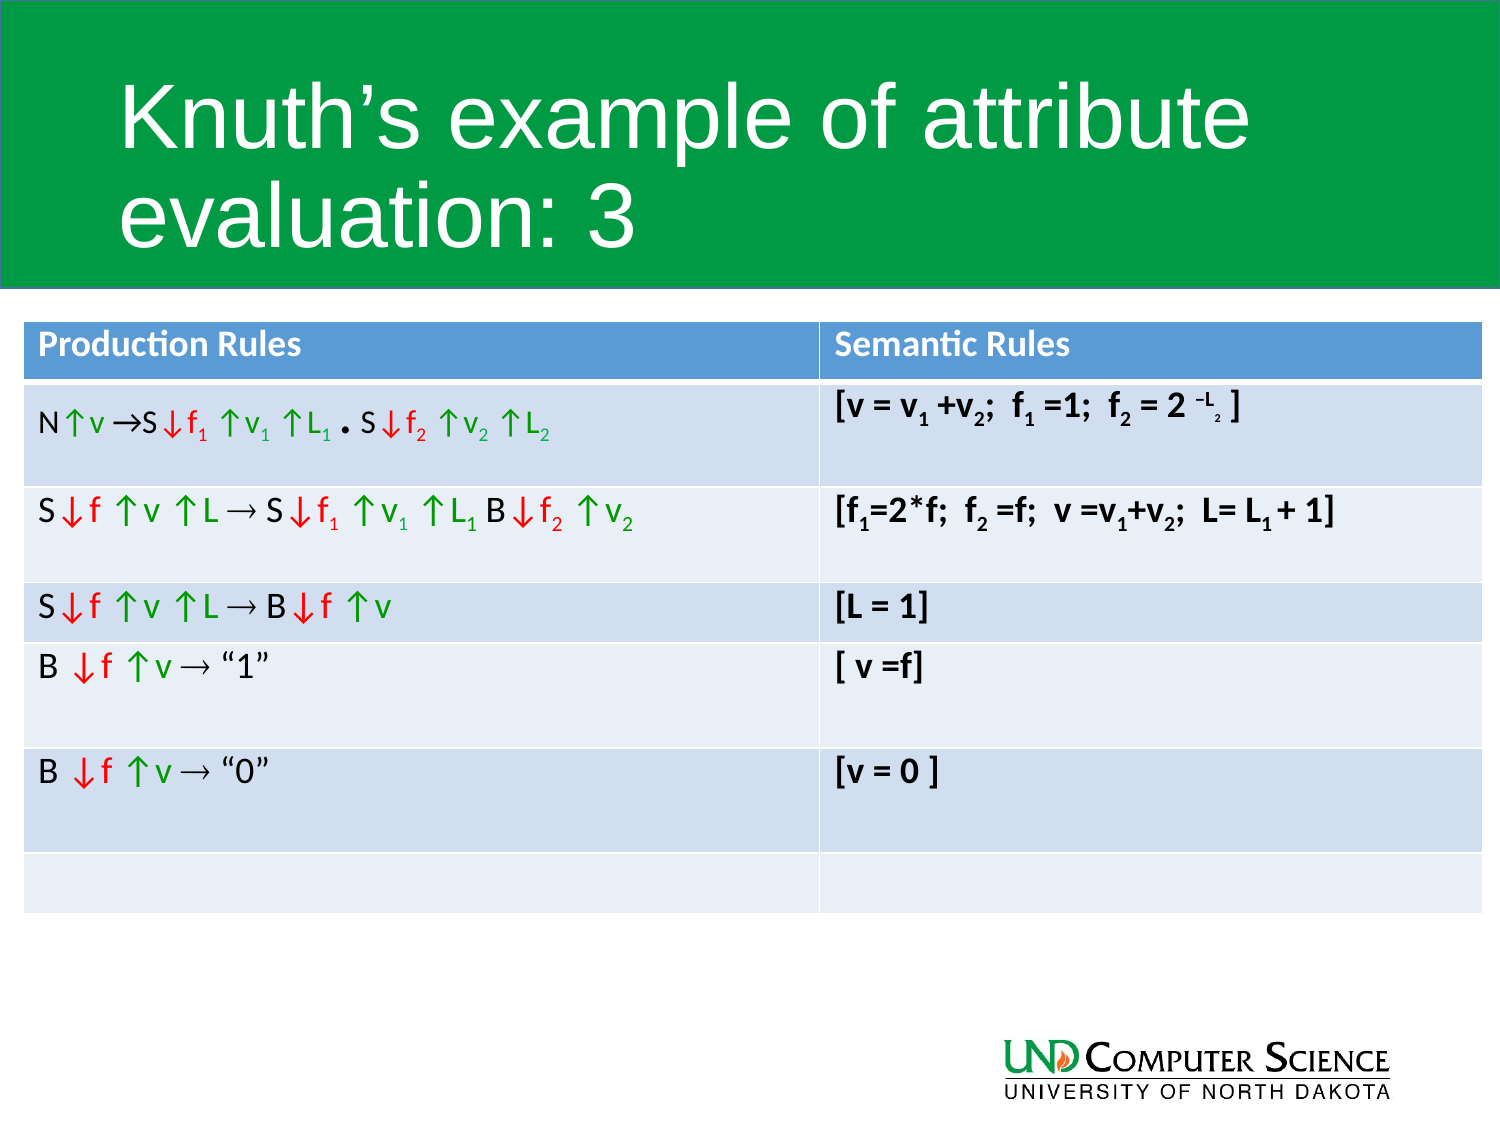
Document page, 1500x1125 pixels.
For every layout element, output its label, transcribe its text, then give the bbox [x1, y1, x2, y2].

table_header Production Rules [24, 322, 819, 379]
table_header Semantic Rules [820, 322, 1482, 379]
table_cell [L = 1] [820, 583, 1482, 642]
table_cell [24, 854, 819, 913]
table_cell S↓f ↑v ↑L  B↓f ↑v [24, 583, 819, 642]
table_cell [v = v1 +v2; f1 =1; f2 = 2 –L2 ] [820, 385, 1482, 486]
title Knuth’s example of attribute evaluation: 3 [103, 59, 1397, 278]
table_cell [v = 0 ] [820, 749, 1482, 852]
table_cell [f1=2*f; f2 =f; v =v1+v2; L= L1 + 1] [820, 488, 1482, 582]
picture [999, 1034, 1397, 1104]
table_cell B ↓f ↑v  “1” [24, 644, 819, 747]
table_cell N↑v →S↓f1 ↑v1 ↑L1 . S↓f2 ↑v2 ↑L2 [24, 385, 819, 486]
table_cell B ↓f ↑v  “0” [24, 749, 819, 852]
table_cell S↓f ↑v ↑L  S↓f1 ↑v1 ↑L1 B↓f2 ↑v2 [24, 488, 819, 582]
table_cell [820, 854, 1482, 913]
table_cell [ v =f] [820, 644, 1482, 747]
